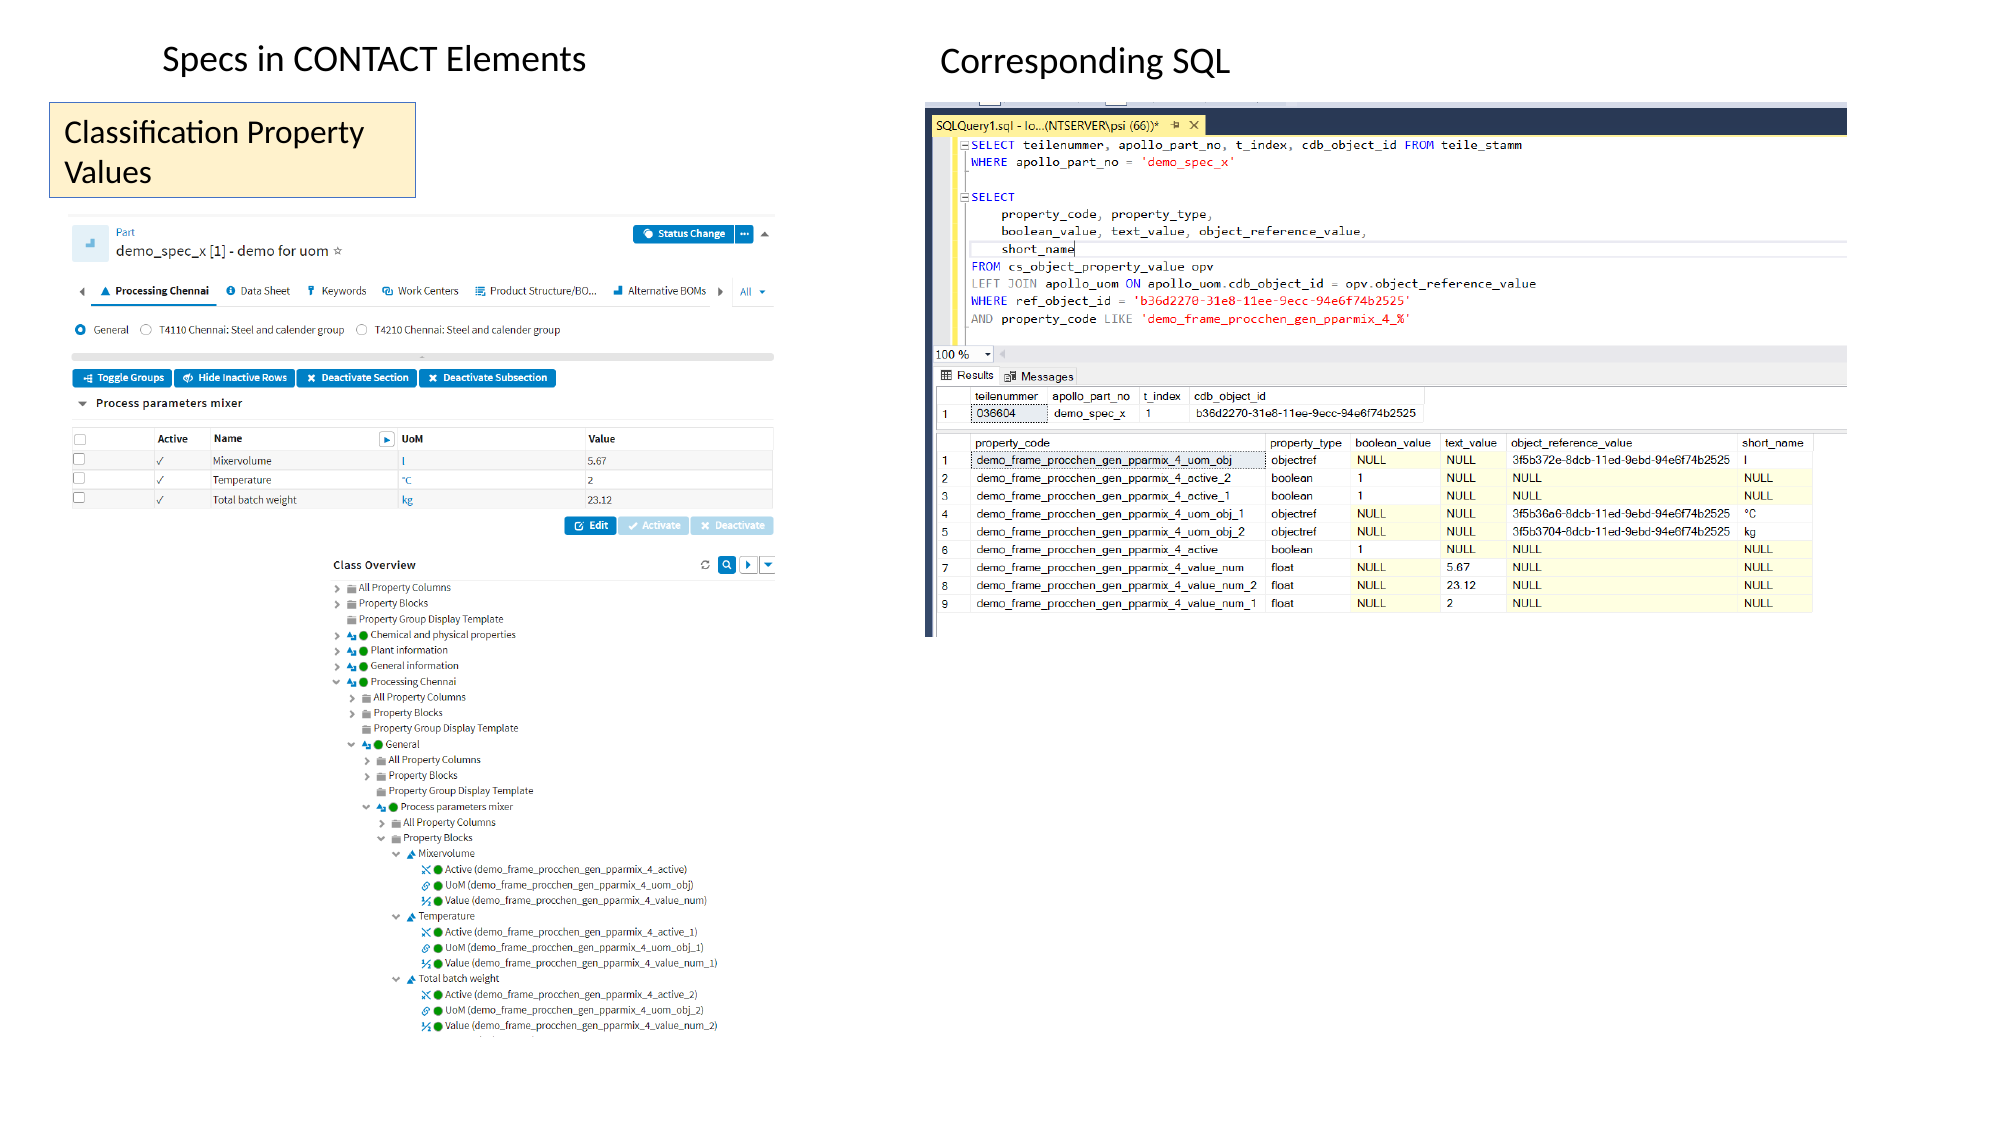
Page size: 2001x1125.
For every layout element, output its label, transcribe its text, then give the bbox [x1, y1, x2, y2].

picture [925, 102, 1847, 637]
text_box Corresponding SQL [925, 28, 1478, 89]
text_box Classification Property Values [49, 102, 416, 198]
text_box Specs in CONTACT Elements [147, 26, 700, 87]
picture [68, 214, 775, 1037]
